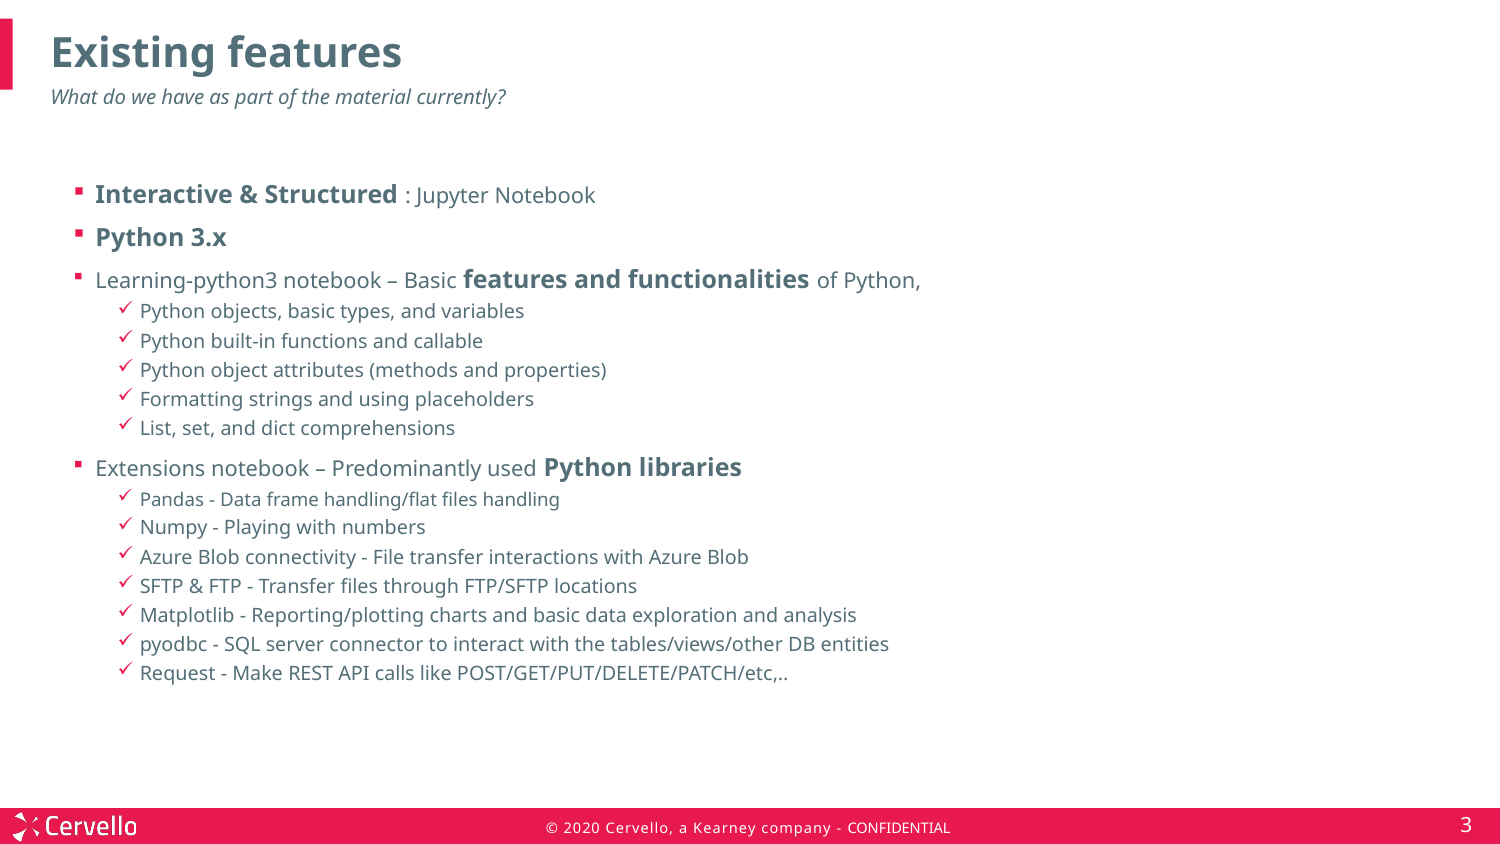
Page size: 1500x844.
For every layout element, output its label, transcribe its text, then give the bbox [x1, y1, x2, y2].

title Existing features [35, 18, 1465, 80]
list Interactive & Structured : Jupyter Notebook Python 3.x Learning-python3 notebook – Basic features and functionalities of Python, Python objects, basic types, and variables Python built-in functions and callable Python object attributes (methods and properties) Formatting strings and using placeholders List, set, and dict comprehensions Extensions notebook – Predominantly used Python libraries Pandas - Data frame handling/flat files handling Numpy - Playing with numbers Azure Blob connectivity - File transfer interactions with Azure Blob SFTP & FTP - Transfer files through FTP/SFTP locations Matplotlib - Reporting/plotting charts and basic data exploration and analysis pyodbc - SQL server connector to interact with the tables/views/other DB entities Request - Make REST API calls like POST/GET/PUT/DELETE/PATCH/etc,.. [58, 174, 1488, 816]
list What do we have as part of the material currently? [35, 80, 1465, 134]
slide_number 3 [1417, 803, 1488, 844]
